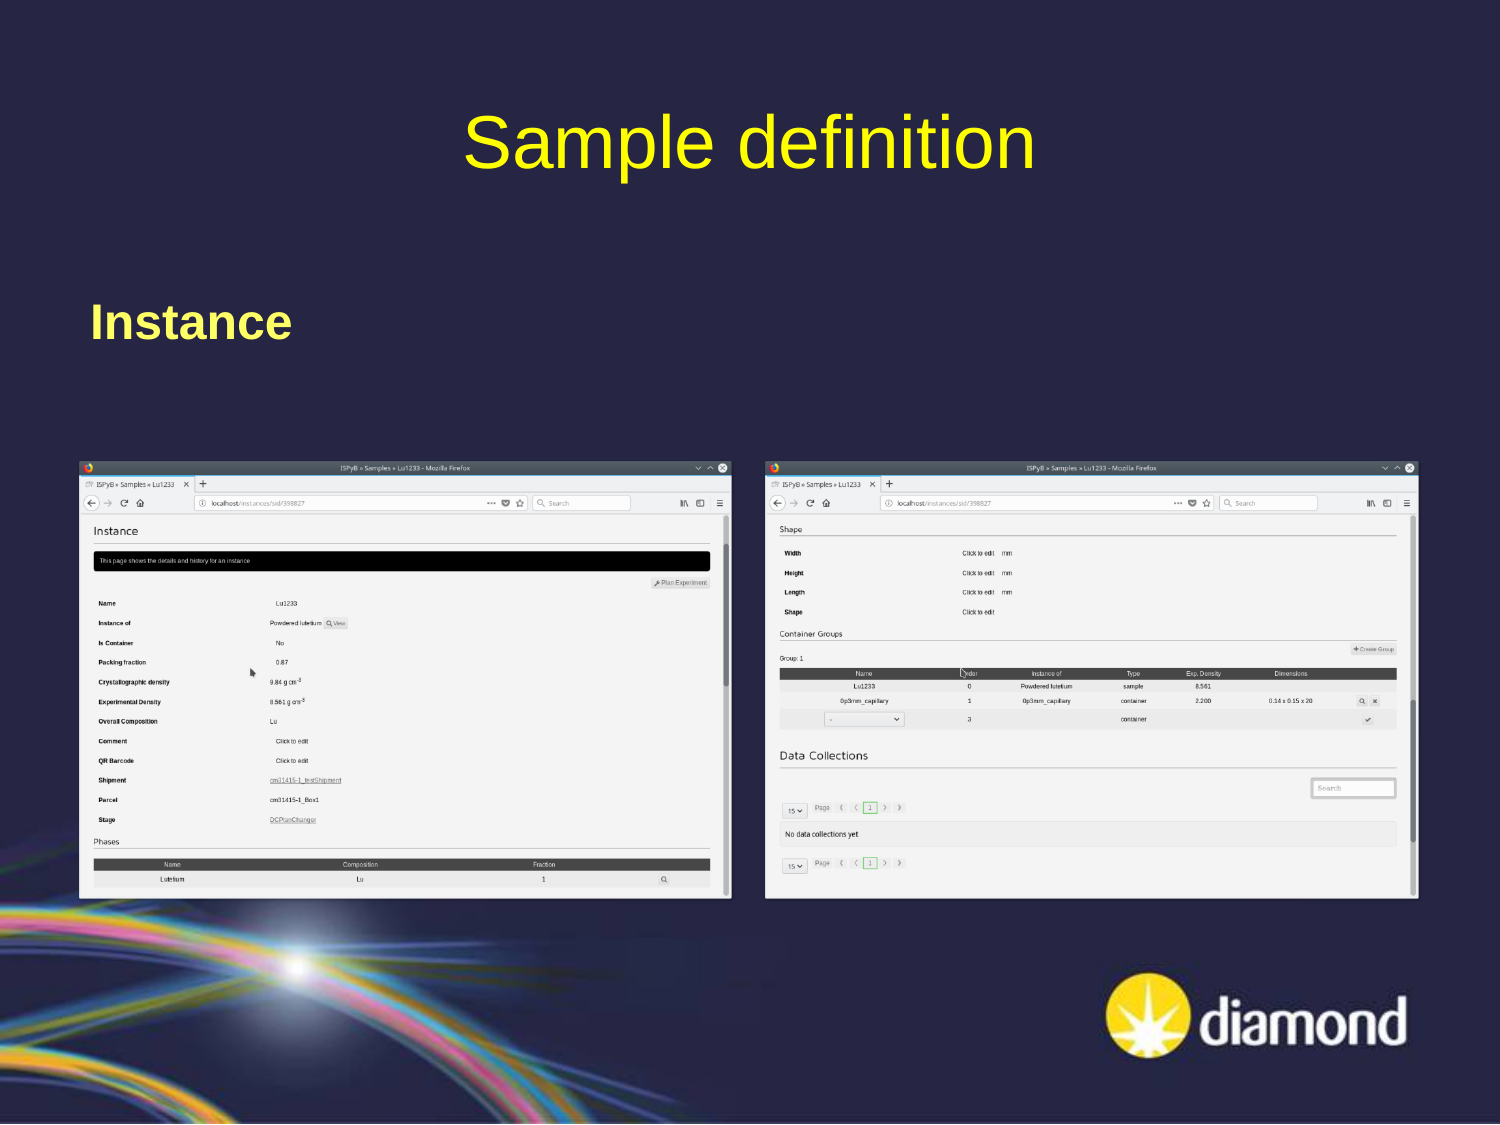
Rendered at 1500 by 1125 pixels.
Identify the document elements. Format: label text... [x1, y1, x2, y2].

picture [0, 0, 1500, 1124]
title Sample definition [75, 45, 1425, 233]
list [74, 457, 738, 905]
list Instance [75, 251, 738, 357]
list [761, 457, 1426, 905]
